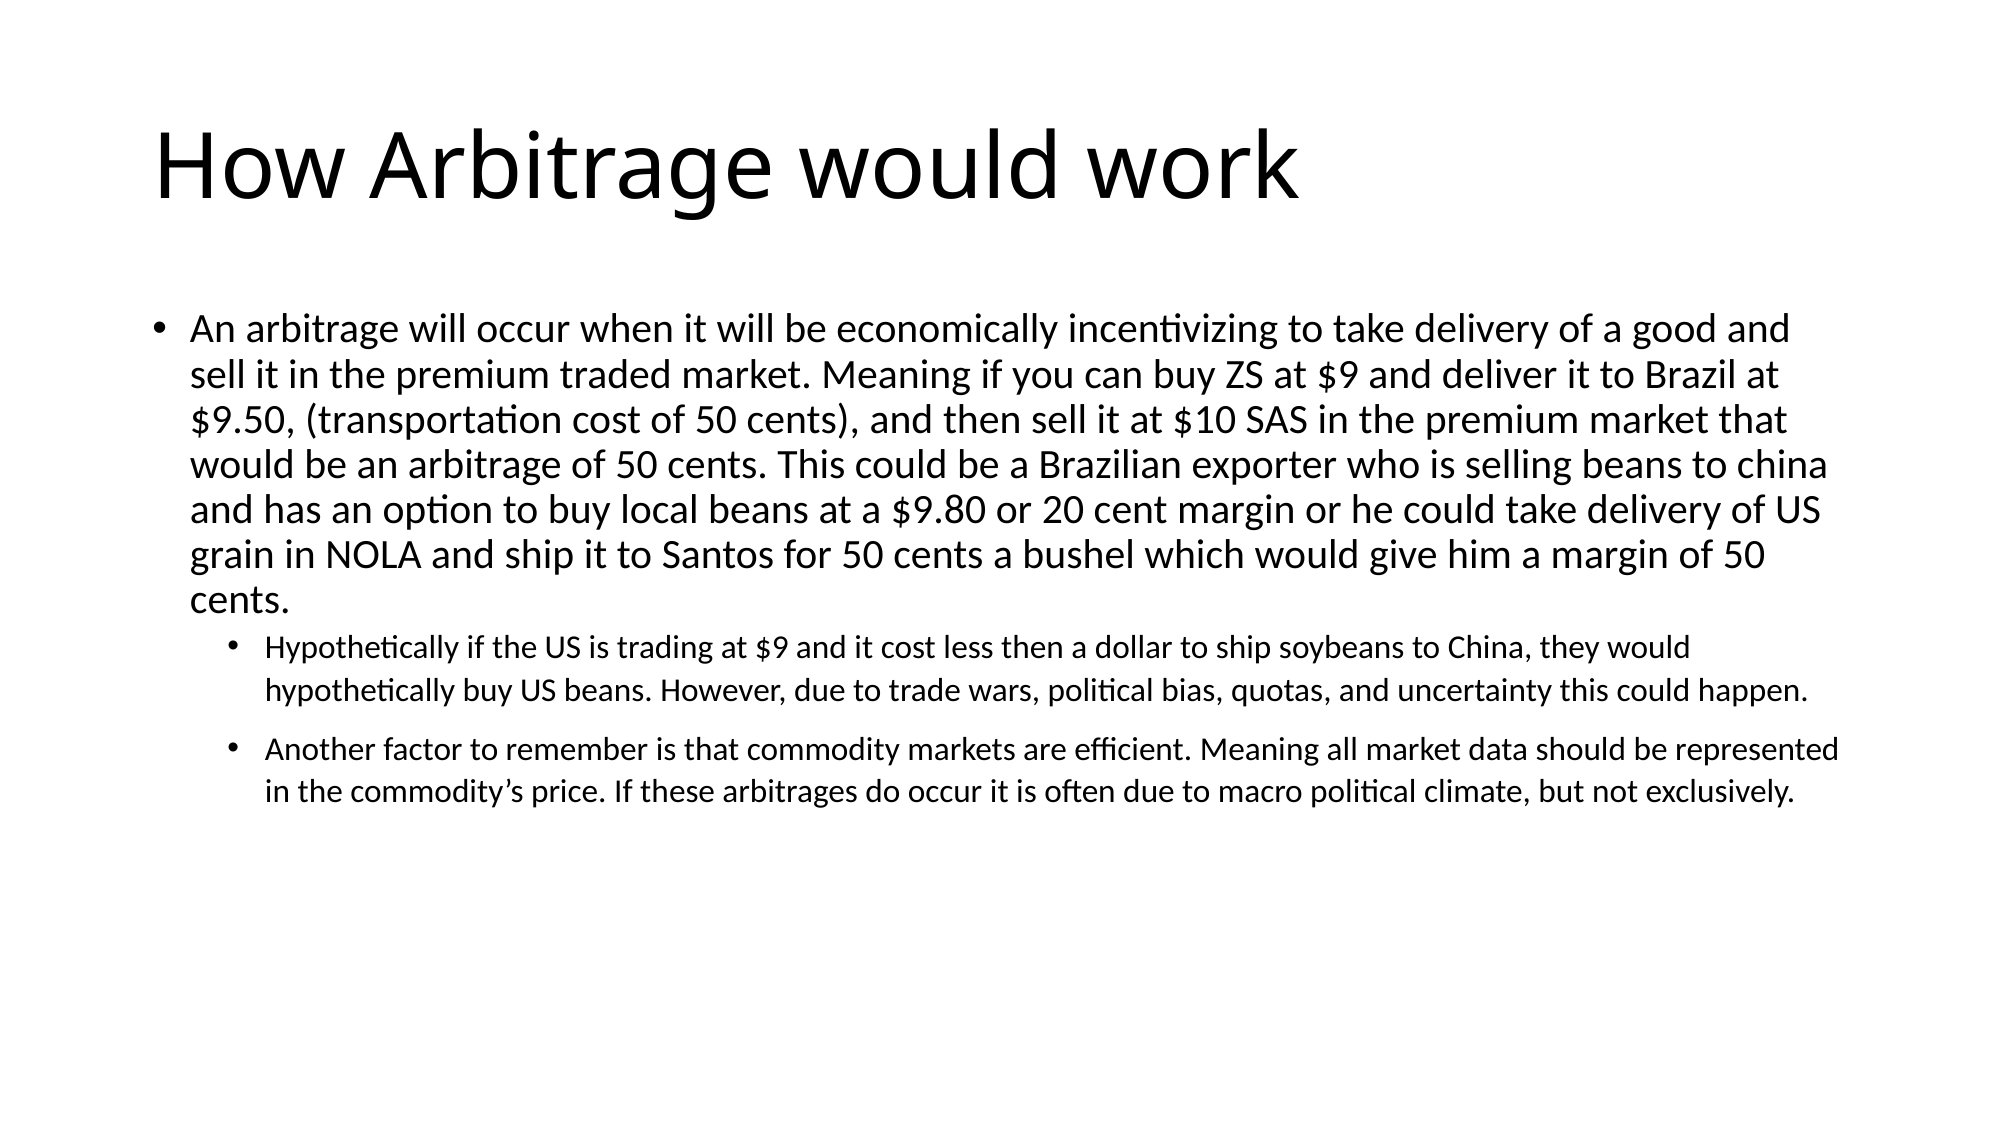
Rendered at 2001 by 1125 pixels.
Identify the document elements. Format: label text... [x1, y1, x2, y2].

list An arbitrage will occur when it will be economically incentivizing to take delivery of a good and sell it in the premium traded market. Meaning if you can buy ZS at $9 and deliver it to Brazil at $9.50, (transportation cost of 50 cents), and then sell it at $10 SAS in the premium market that would be an arbitrage of 50 cents. This could be a Brazilian exporter who is selling beans to china and has an option to buy local beans at a $9.80 or 20 cent margin or he could take delivery of US grain in NOLA and ship it to Santos for 50 cents a bushel which would give him a margin of 50 cents. Hypothetically if the US is trading at $9 and it cost less then a dollar to ship soybeans to China, they would hypothetically buy US beans. However, due to trade wars, political bias, quotas, and uncertainty this could happen. Another factor to remember is that commodity markets are efficient. Meaning all market data should be represented in the commodity’s price. If these arbitrages do occur it is often due to macro political climate, but not exclusively. [137, 299, 1863, 1014]
title How Arbitrage would work [137, 59, 1863, 278]
